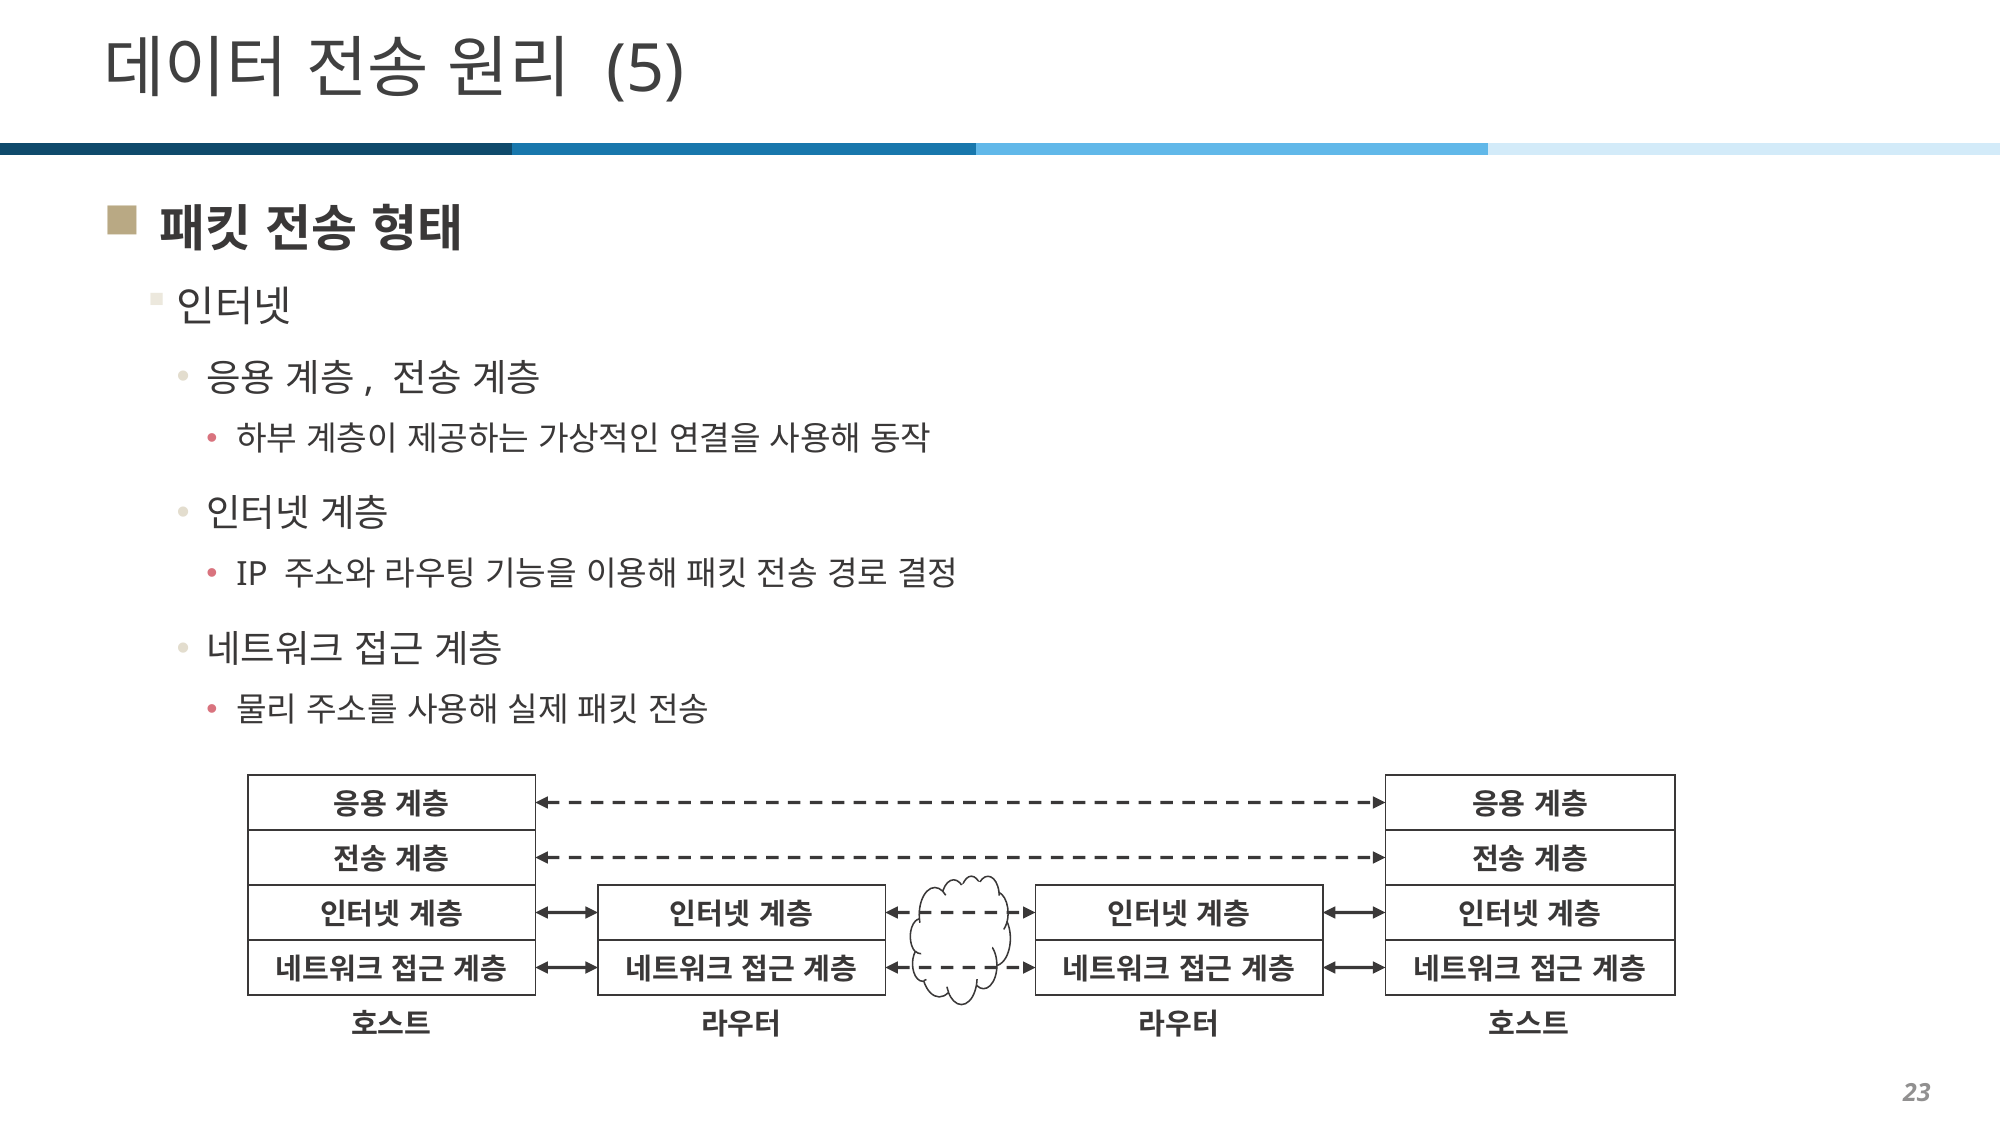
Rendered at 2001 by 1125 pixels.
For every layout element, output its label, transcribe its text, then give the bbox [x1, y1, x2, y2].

title 데이터 전송 원리 (5) [88, 19, 1920, 121]
list 패킷 전송 형태 인터넷 응용 계층, 전송 계층 하부 계층이 제공하는 가상적인 연결을 사용해 동작 인터넷 계층 IP 주소와 라우팅 기능을 이용해 패킷 전송 경로 결정 네트워크 접근 계층 물리 주소를 사용해 실제 패킷 전송 [88, 176, 1920, 1083]
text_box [247, 774, 1675, 1050]
